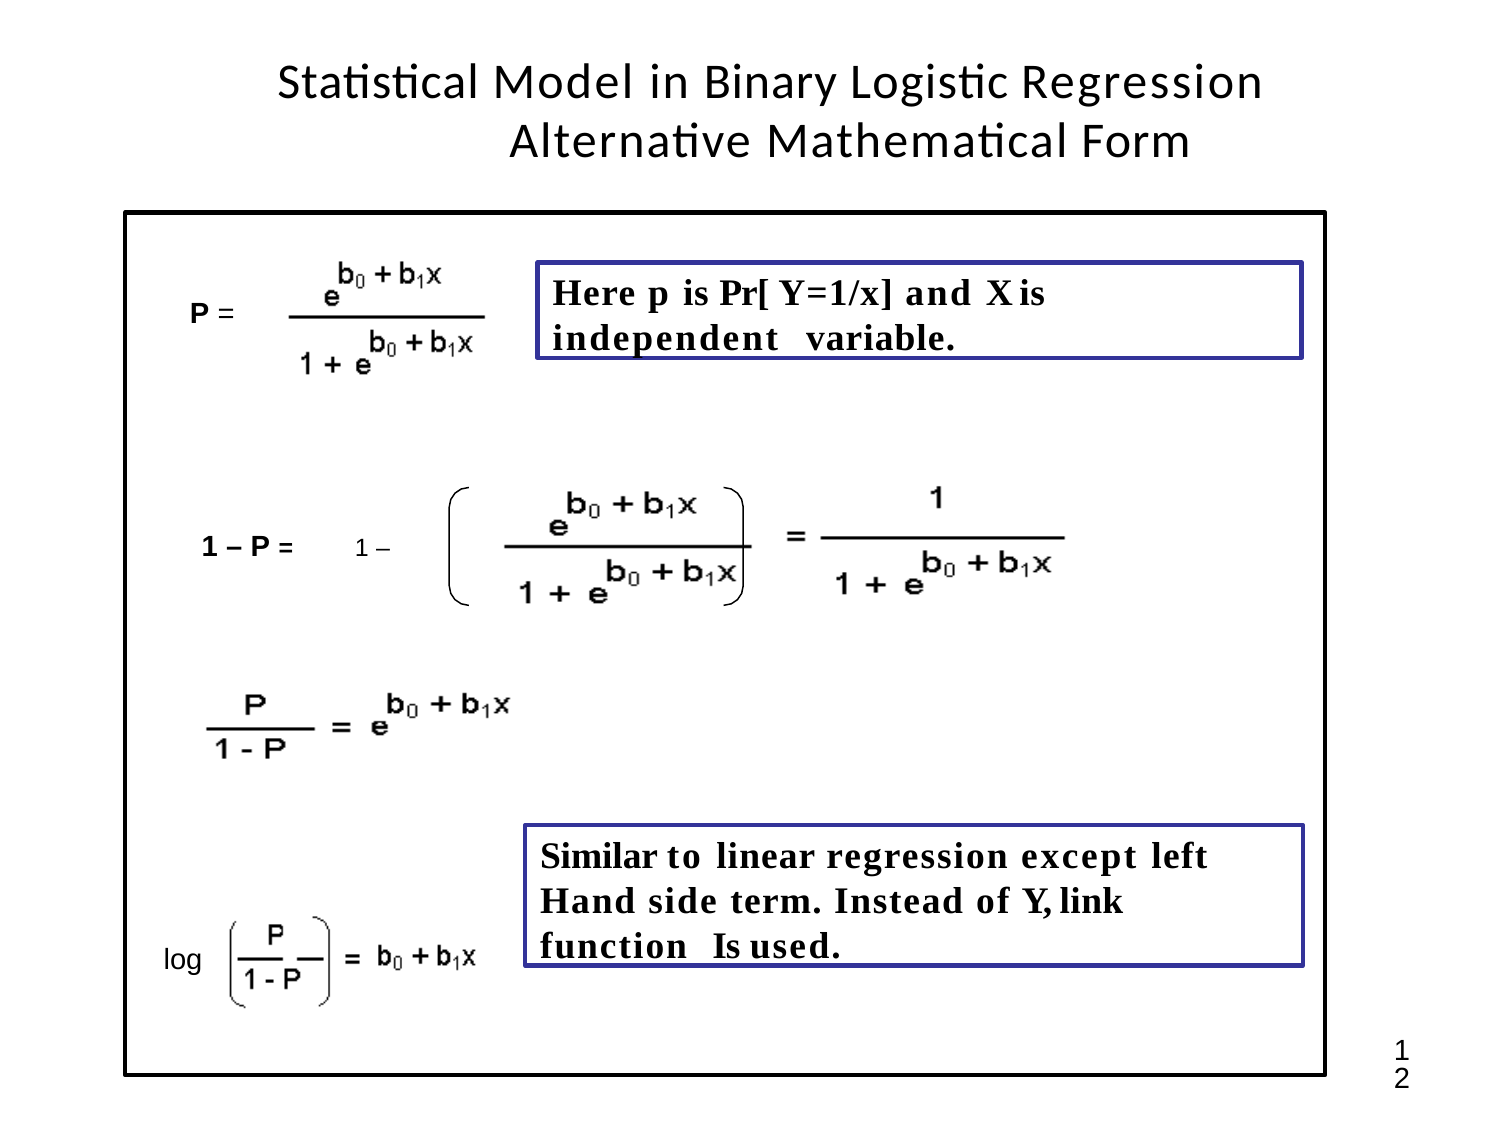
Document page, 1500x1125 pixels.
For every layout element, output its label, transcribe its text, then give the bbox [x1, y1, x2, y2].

text_box Here p is Pr[ Y=1/x] and X is independent variable. [537, 262, 1302, 358]
text_box [216, 912, 488, 1013]
title Statistical Model in Binary Logistic Regression Alternative Mathematical Form [238, 9, 1317, 202]
text_box [275, 249, 493, 392]
text_box Similar to linear regression except left Hand side term. Instead of Y, link function Is used. [525, 825, 1303, 966]
text_box 1 – P = [199, 525, 294, 563]
text_box [493, 487, 760, 613]
text_box [125, 212, 1326, 1076]
text_box [723, 487, 744, 606]
text_box 12 [1389, 1031, 1415, 1067]
text_box [199, 687, 536, 773]
text_box [449, 487, 469, 606]
text_box [774, 474, 1077, 607]
text_box 1 – [352, 529, 393, 562]
text_box P = [187, 291, 237, 330]
text_box log [161, 938, 205, 976]
